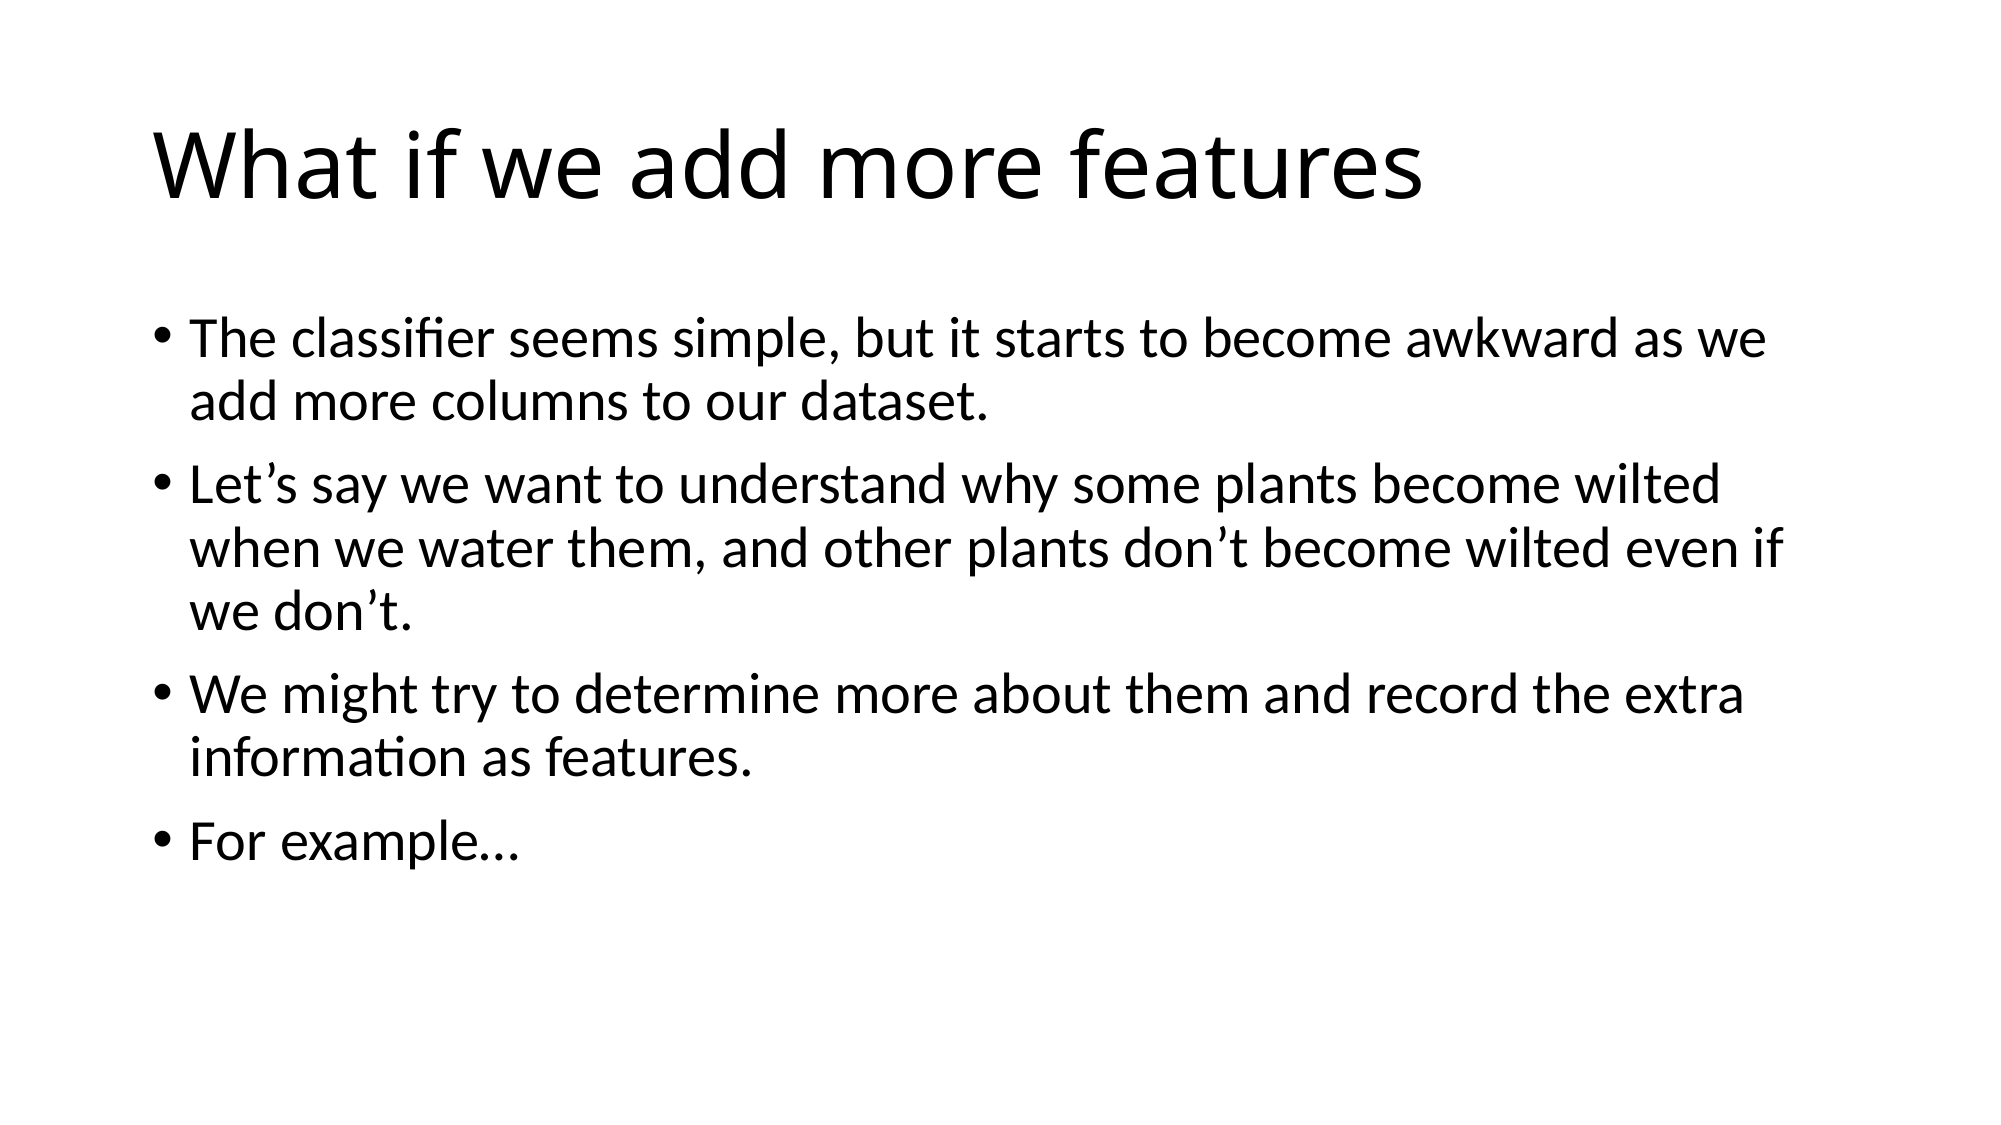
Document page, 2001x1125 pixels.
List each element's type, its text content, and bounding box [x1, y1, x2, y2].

list The classifier seems simple, but it starts to become awkward as we add more columns to our dataset. Let’s say we want to understand why some plants become wilted when we water them, and other plants don’t become wilted even if we don’t. We might try to determine more about them and record the extra information as features. For example… [137, 299, 1863, 1014]
title What if we add more features [137, 59, 1863, 278]
